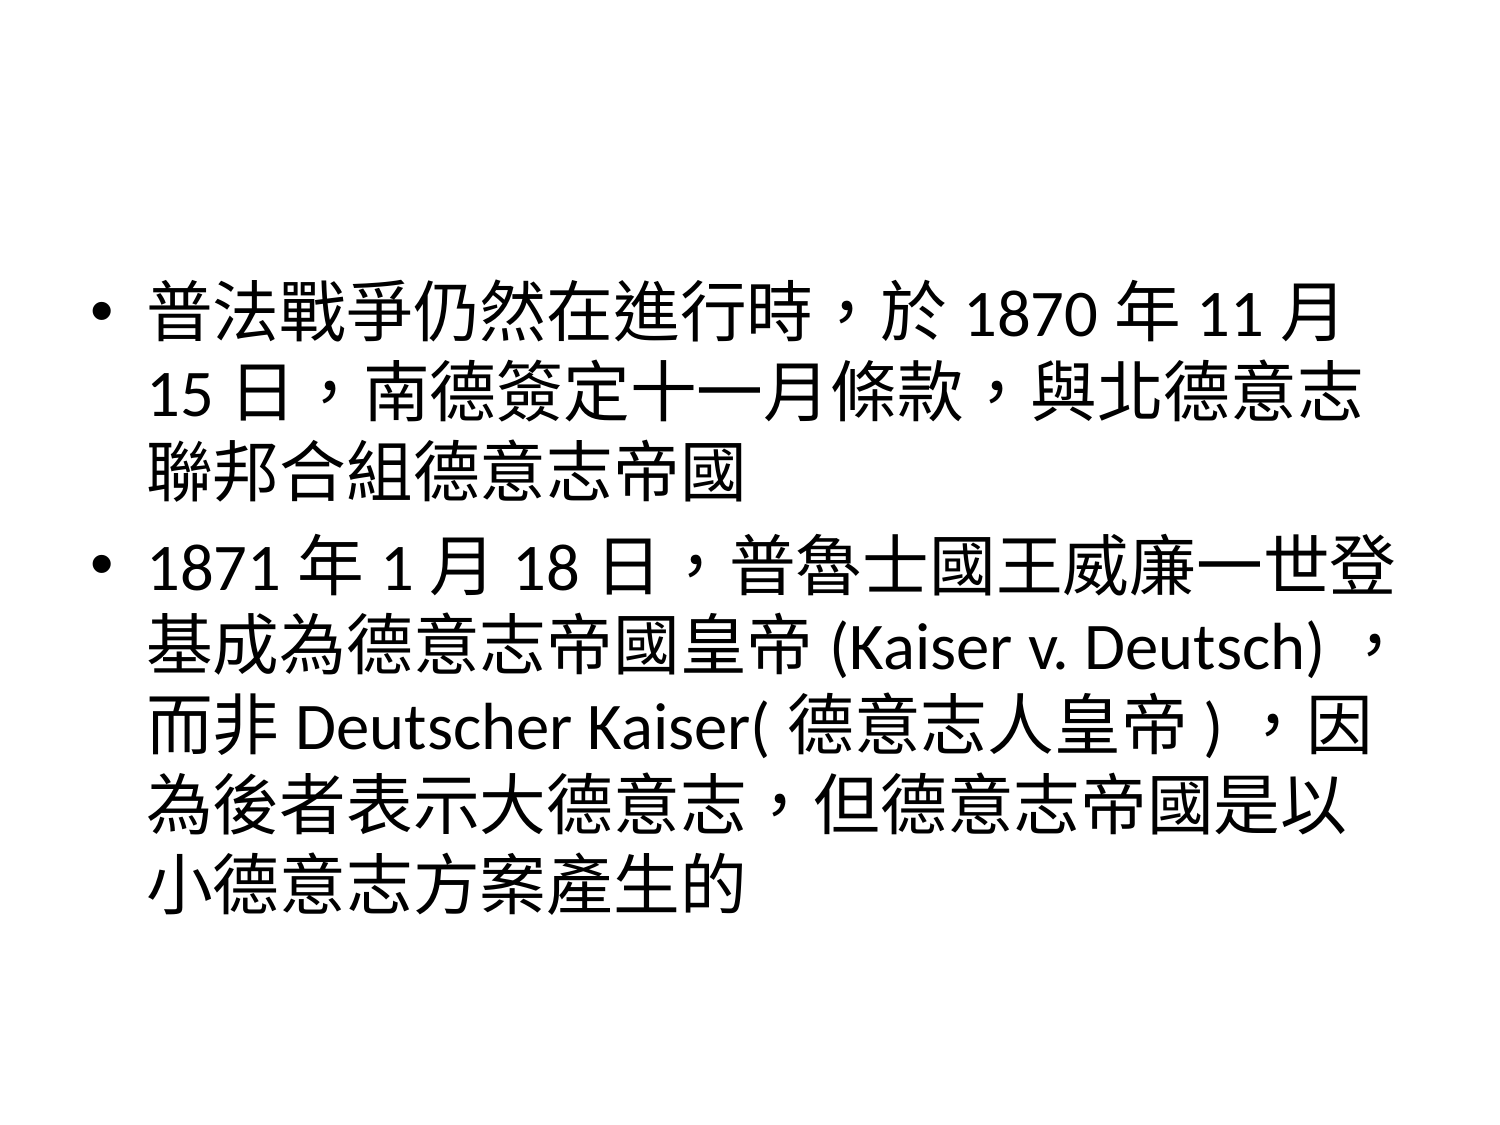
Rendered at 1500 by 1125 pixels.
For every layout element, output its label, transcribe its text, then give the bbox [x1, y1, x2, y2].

list 普法戰爭仍然在進行時，於1870年11月15日，南德簽定十一月條款，與北德意志聯邦合組德意志帝國 1871年1月18日，普魯士國王威廉一世登基成為德意志帝國皇帝(Kaiser v. Deutsch)，而非Deutscher Kaiser(德意志人皇帝)，因為後者表示大德意志，但德意志帝國是以小德意志方案產生的 [75, 262, 1425, 1005]
